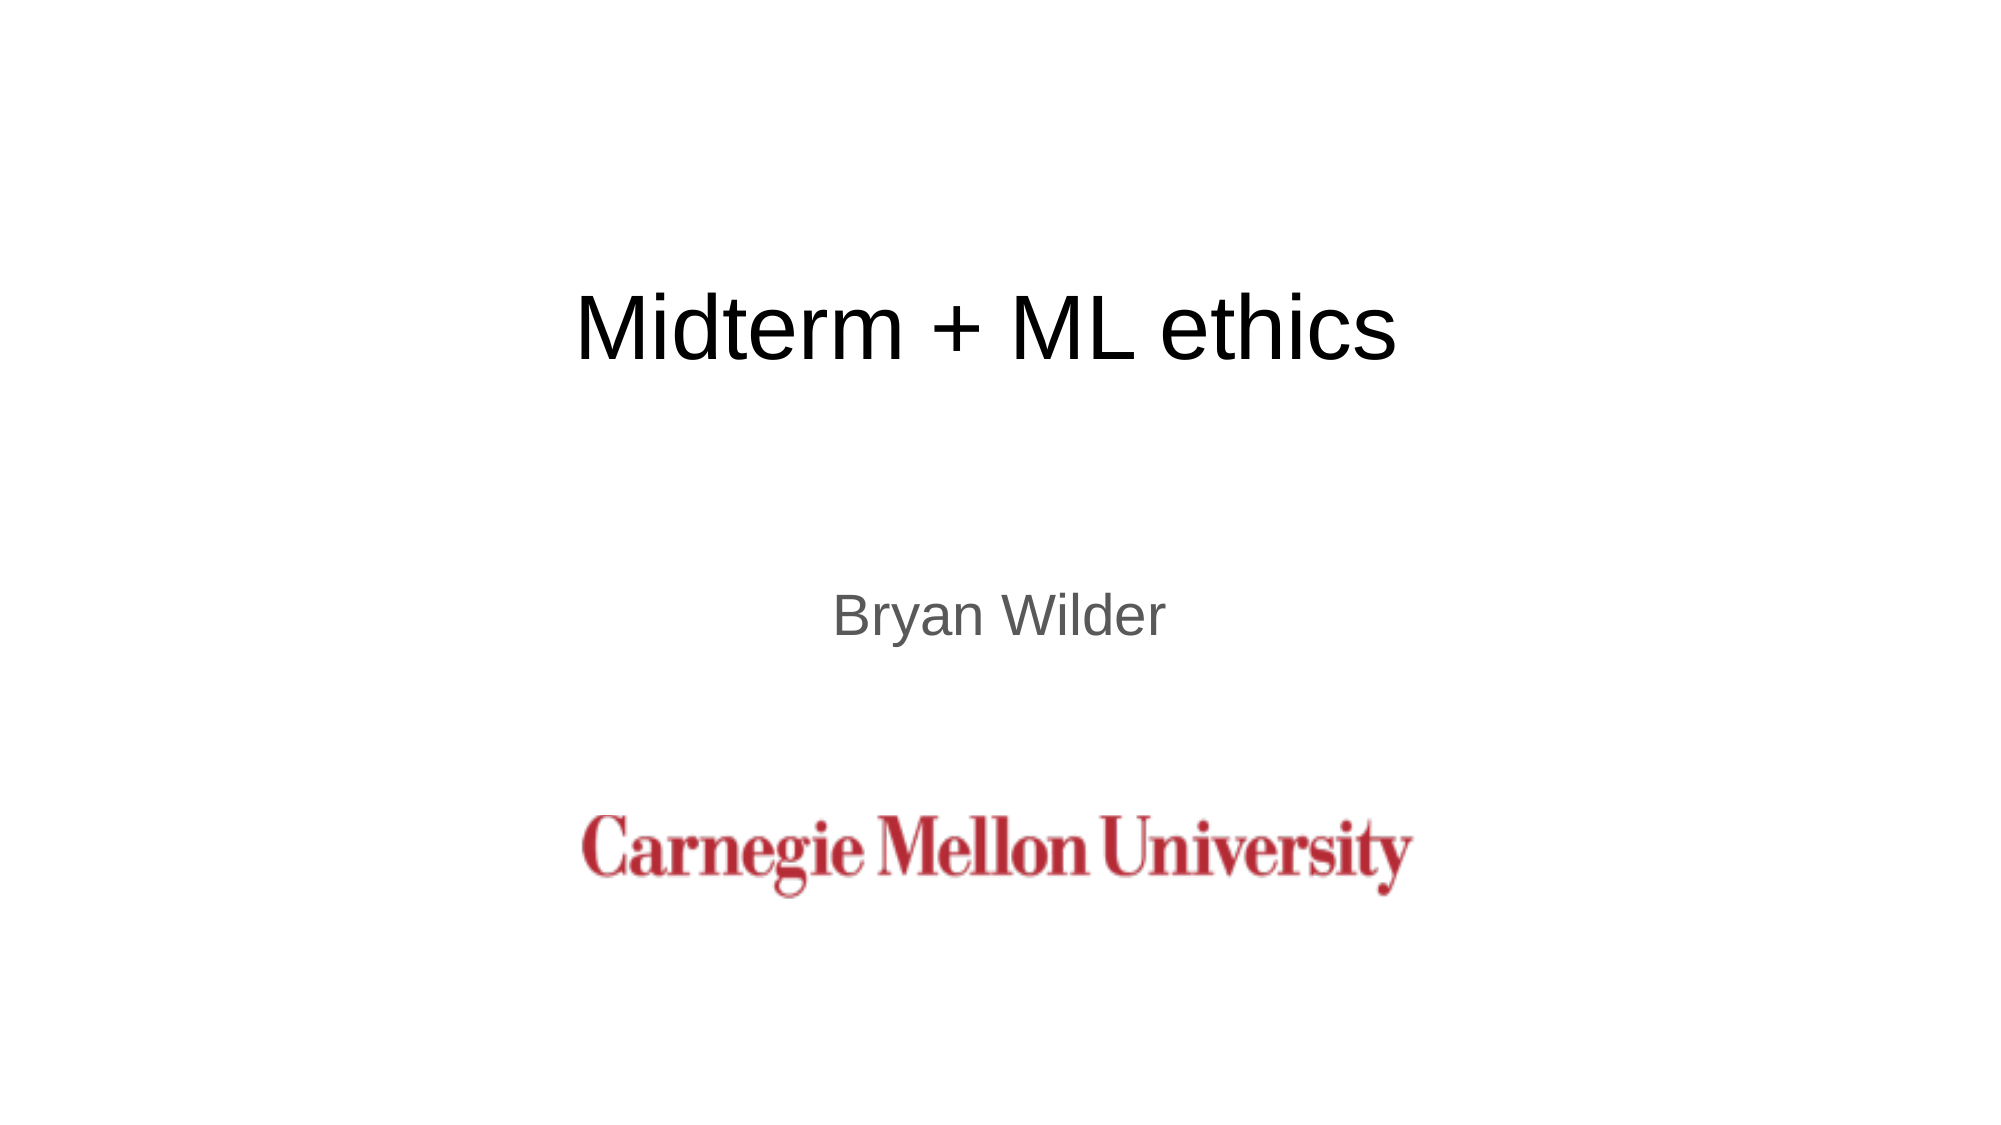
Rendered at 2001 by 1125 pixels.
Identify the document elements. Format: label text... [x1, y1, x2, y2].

text_box Midterm + ML ethics [0, 166, 2000, 553]
text_box Bryan Wilder [0, 562, 2000, 776]
picture [573, 814, 1427, 923]
